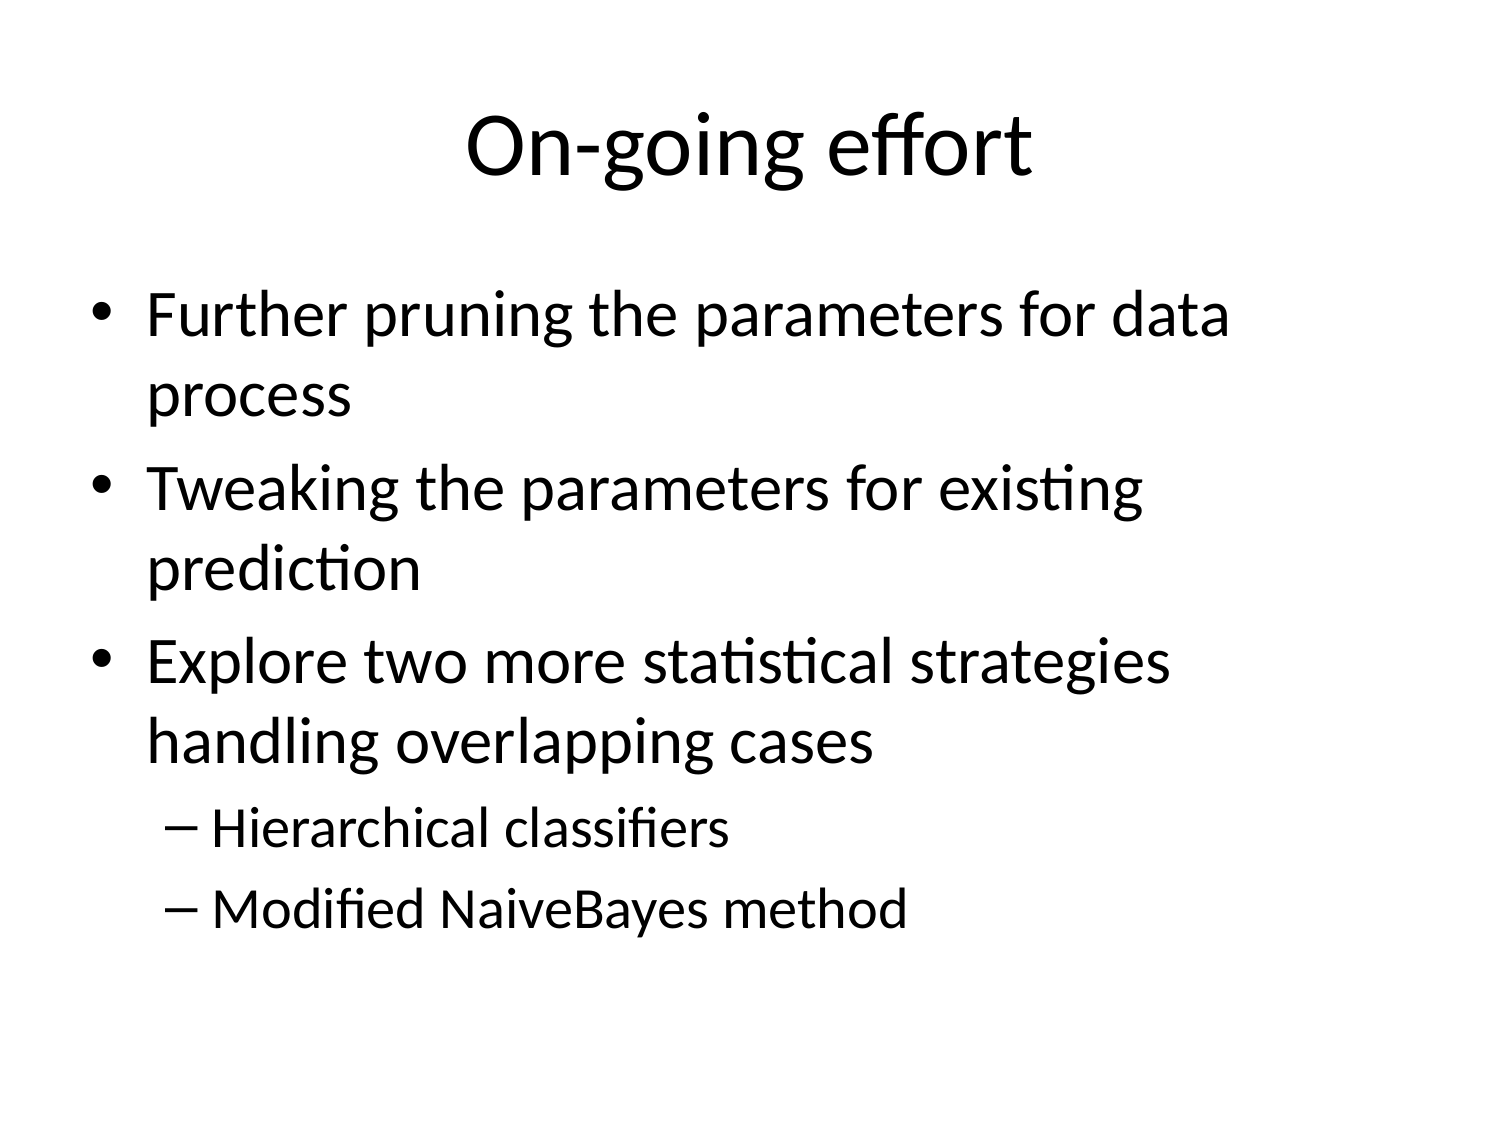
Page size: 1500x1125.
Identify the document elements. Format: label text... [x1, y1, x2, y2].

list Further pruning the parameters for data process Tweaking the parameters for existing prediction Explore two more statistical strategies handling overlapping cases Hierarchical classifiers Modified NaiveBayes method [75, 262, 1425, 1005]
title On-going effort [75, 45, 1425, 233]
